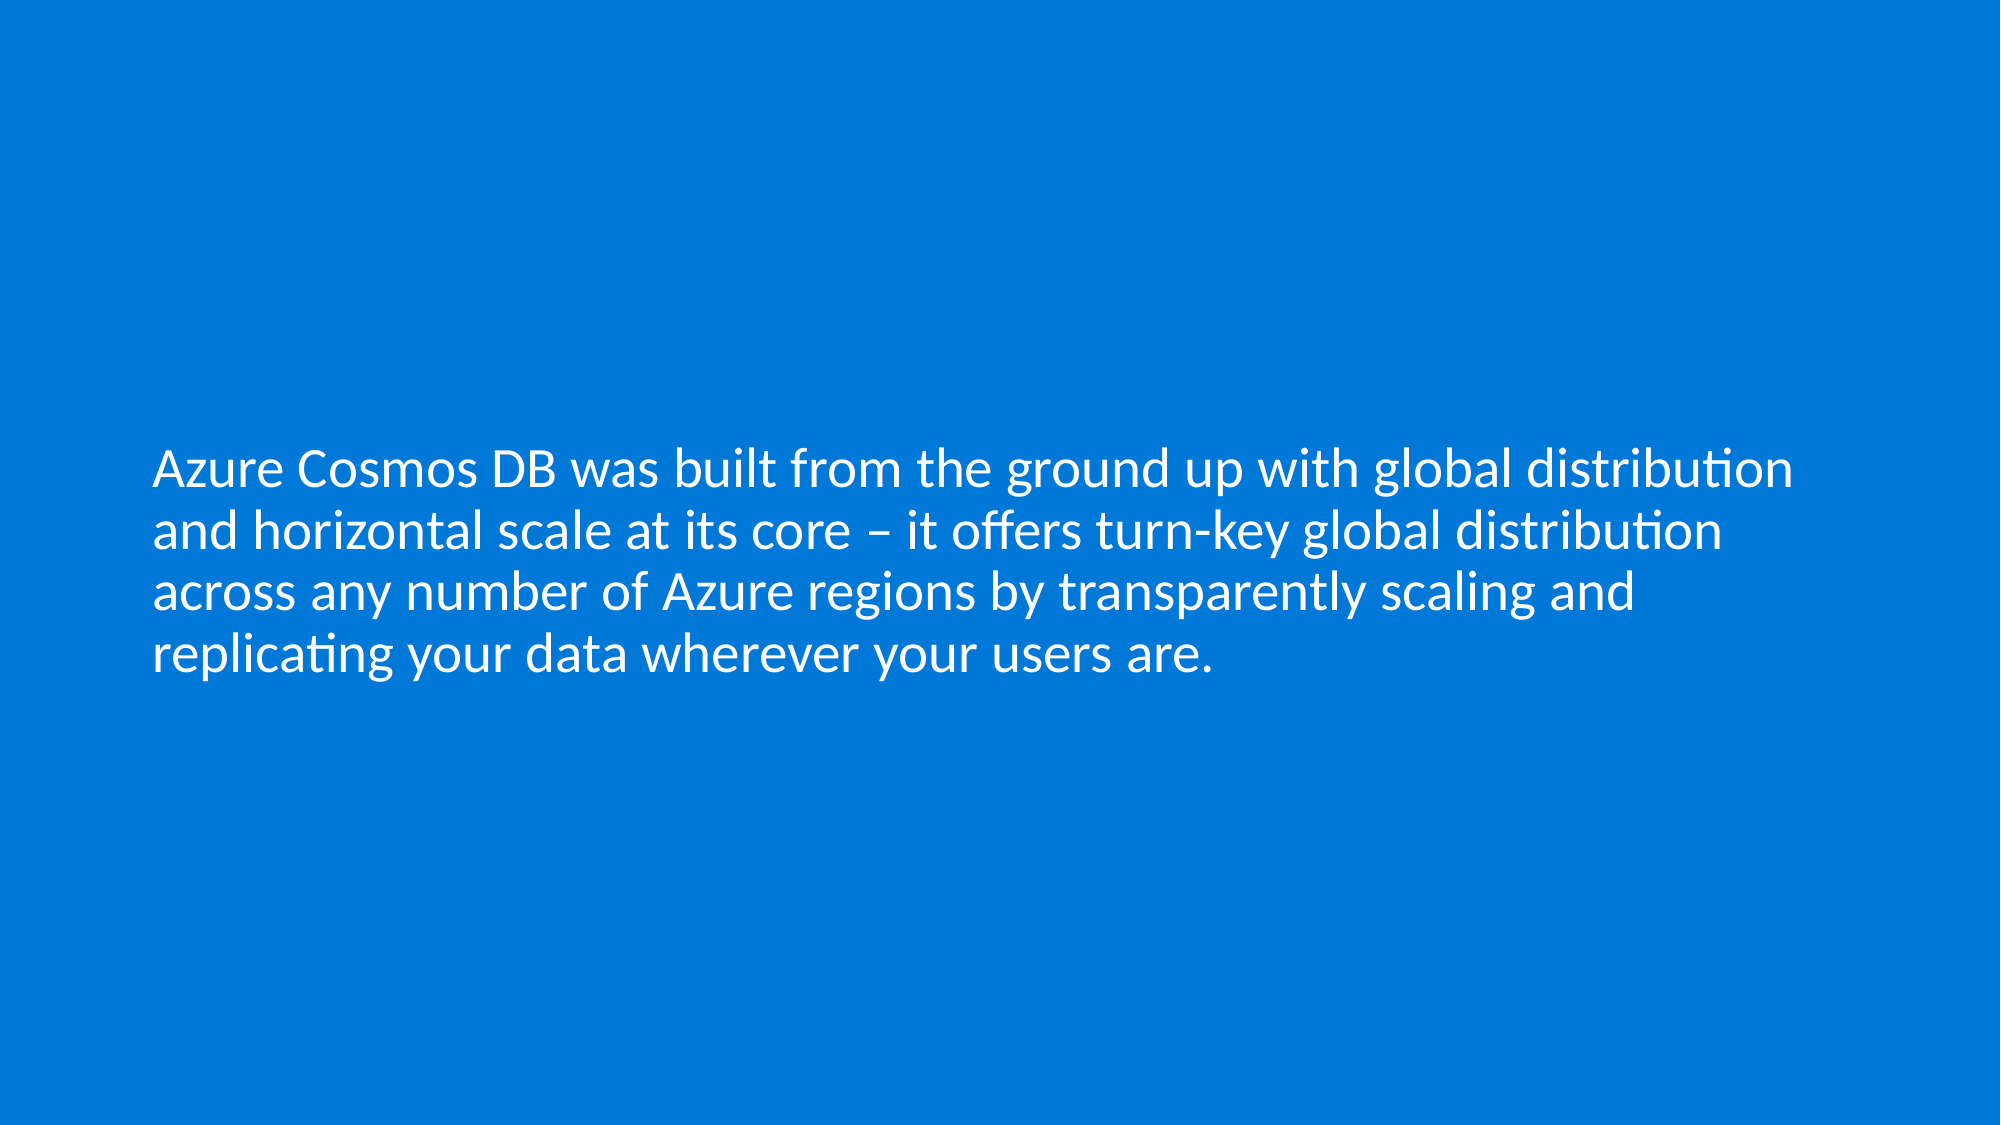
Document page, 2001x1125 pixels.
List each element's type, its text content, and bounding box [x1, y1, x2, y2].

list Azure Cosmos DB was built from the ground up with global distribution and horizontal scale at its core – it offers turn-key global distribution across any number of Azure regions by transparently scaling and replicating your data wherever your users are. [137, 430, 1863, 694]
